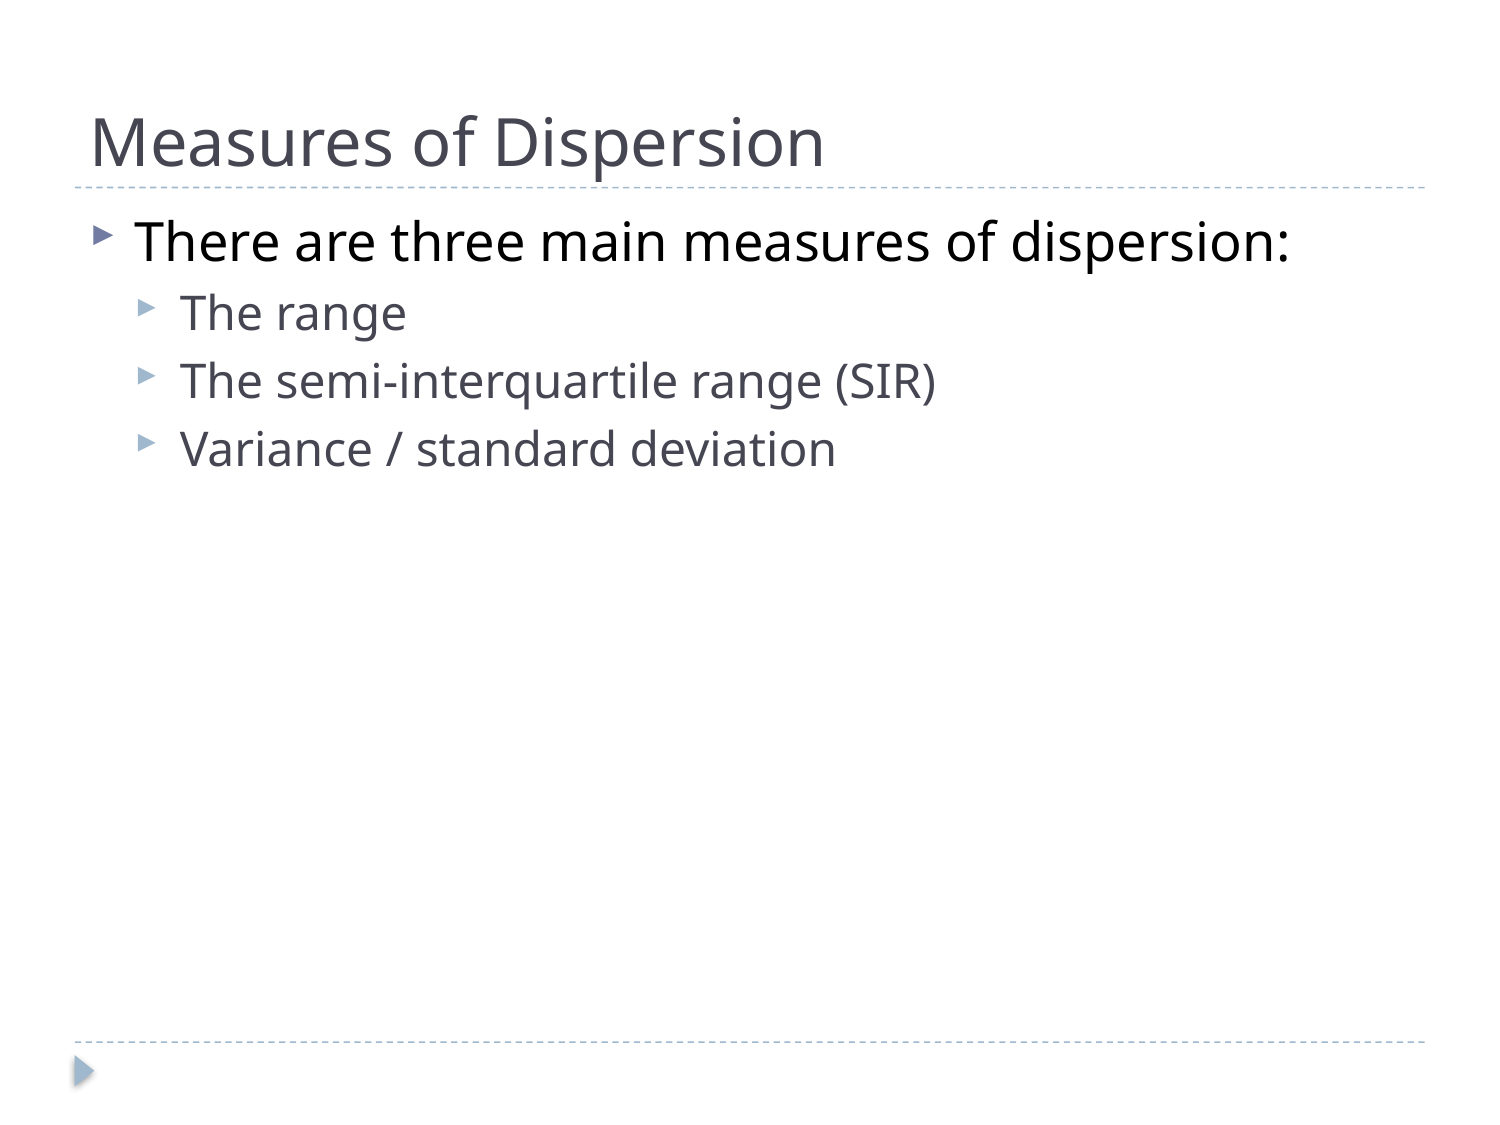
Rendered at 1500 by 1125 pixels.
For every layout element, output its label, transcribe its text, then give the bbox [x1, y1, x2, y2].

title Measures of Dispersion [75, 24, 1425, 188]
list There are three main measures of dispersion: The range The semi-interquartile range (SIR) Variance / standard deviation [75, 200, 1425, 1006]
